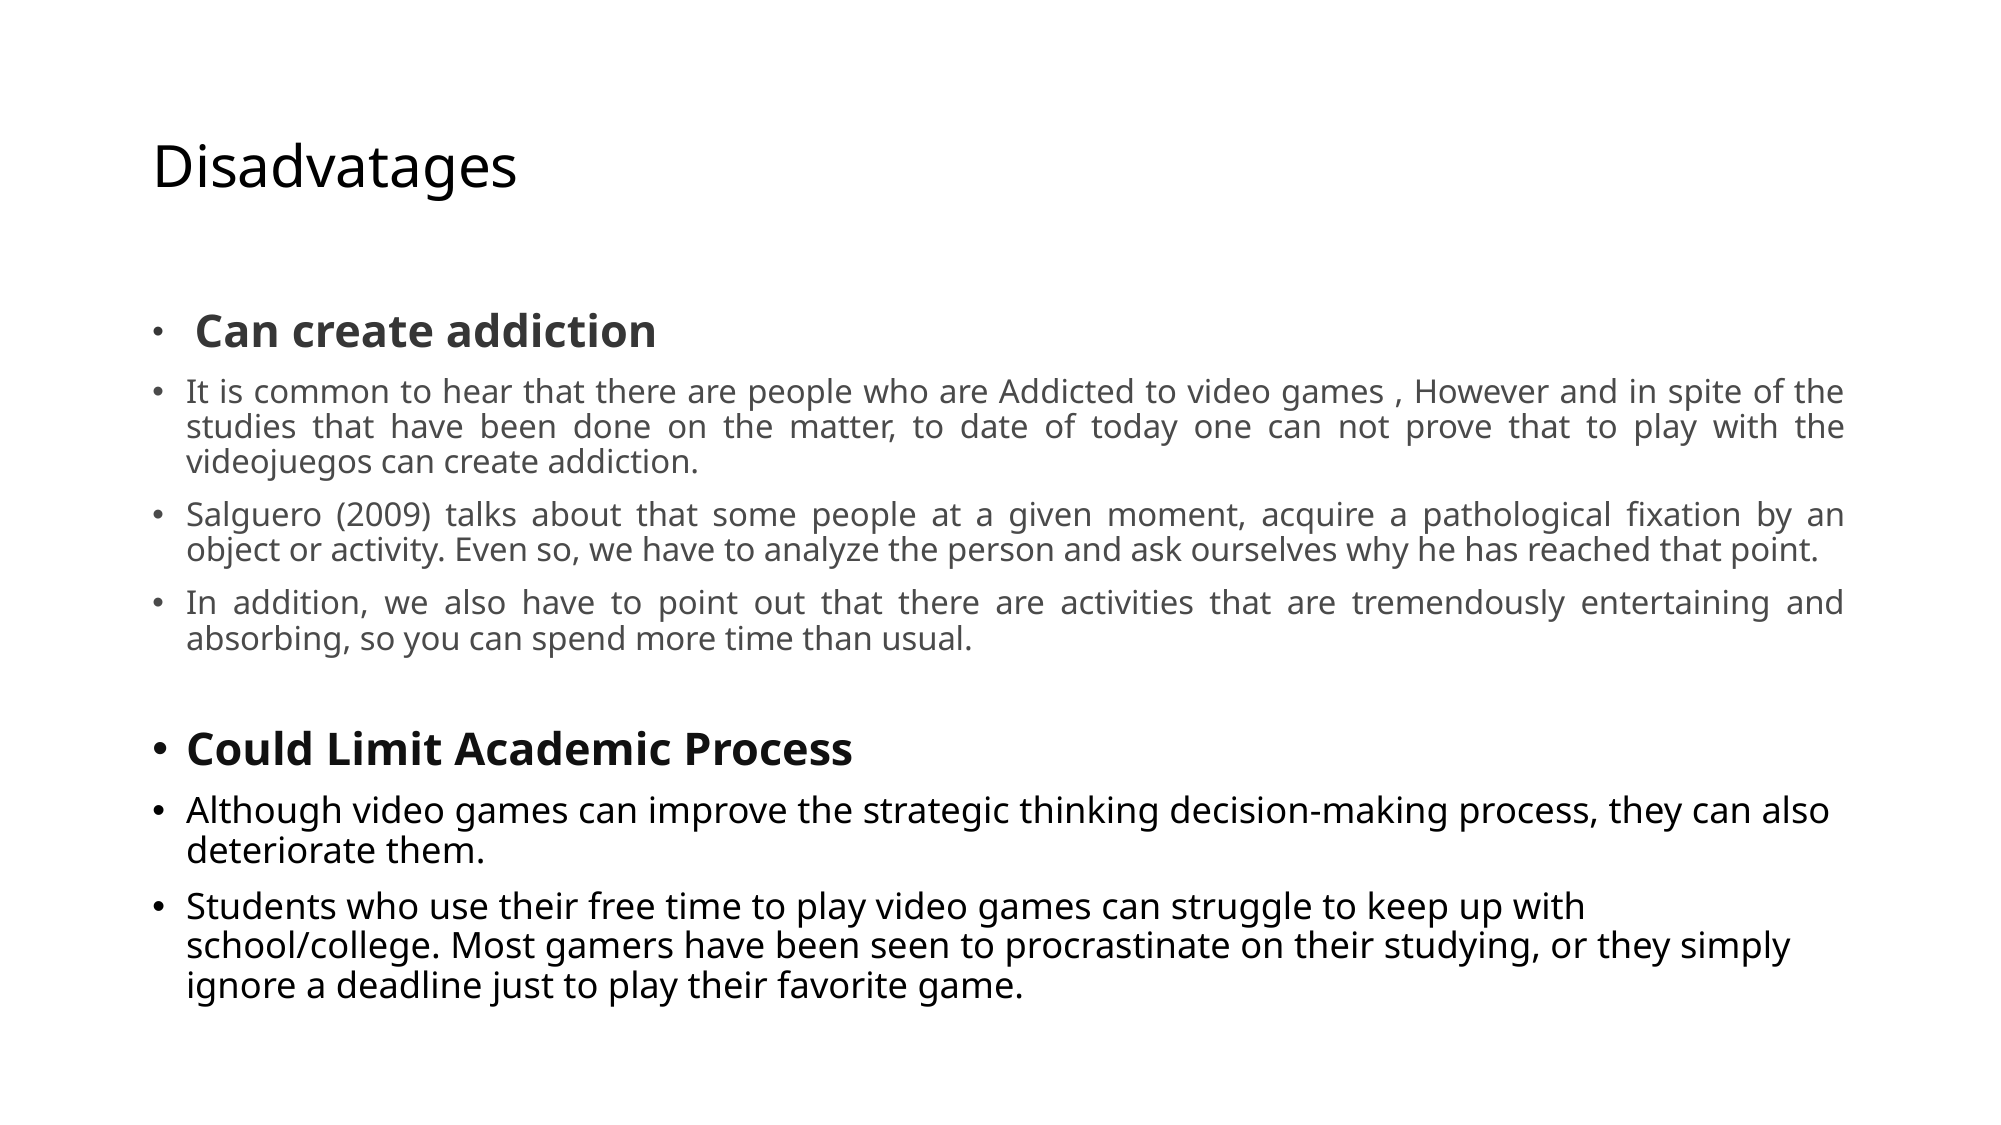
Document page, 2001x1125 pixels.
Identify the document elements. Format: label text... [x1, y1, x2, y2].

title Disadvatages [137, 59, 1863, 278]
list Can create addiction It is common to hear that there are people who are Addicted to video games , However and in spite of the studies that have been done on the matter, to date of today one can not prove that to play with the videojuegos can create addiction. Salguero (2009) talks about that some people at a given moment, acquire a pathological fixation by an object or activity. Even so, we have to analyze the person and ask ourselves why he has reached that point. In addition, we also have to point out that there are activities that are tremendously entertaining and absorbing, so you can spend more time than usual. Could Limit Academic Process Although video games can improve the strategic thinking decision-making process, they can also deteriorate them. Students who use their free time to play video games can struggle to keep up with school/college. Most gamers have been seen to procrastinate on their studying, or they simply ignore a deadline just to play their favorite game. [137, 301, 1863, 1016]
